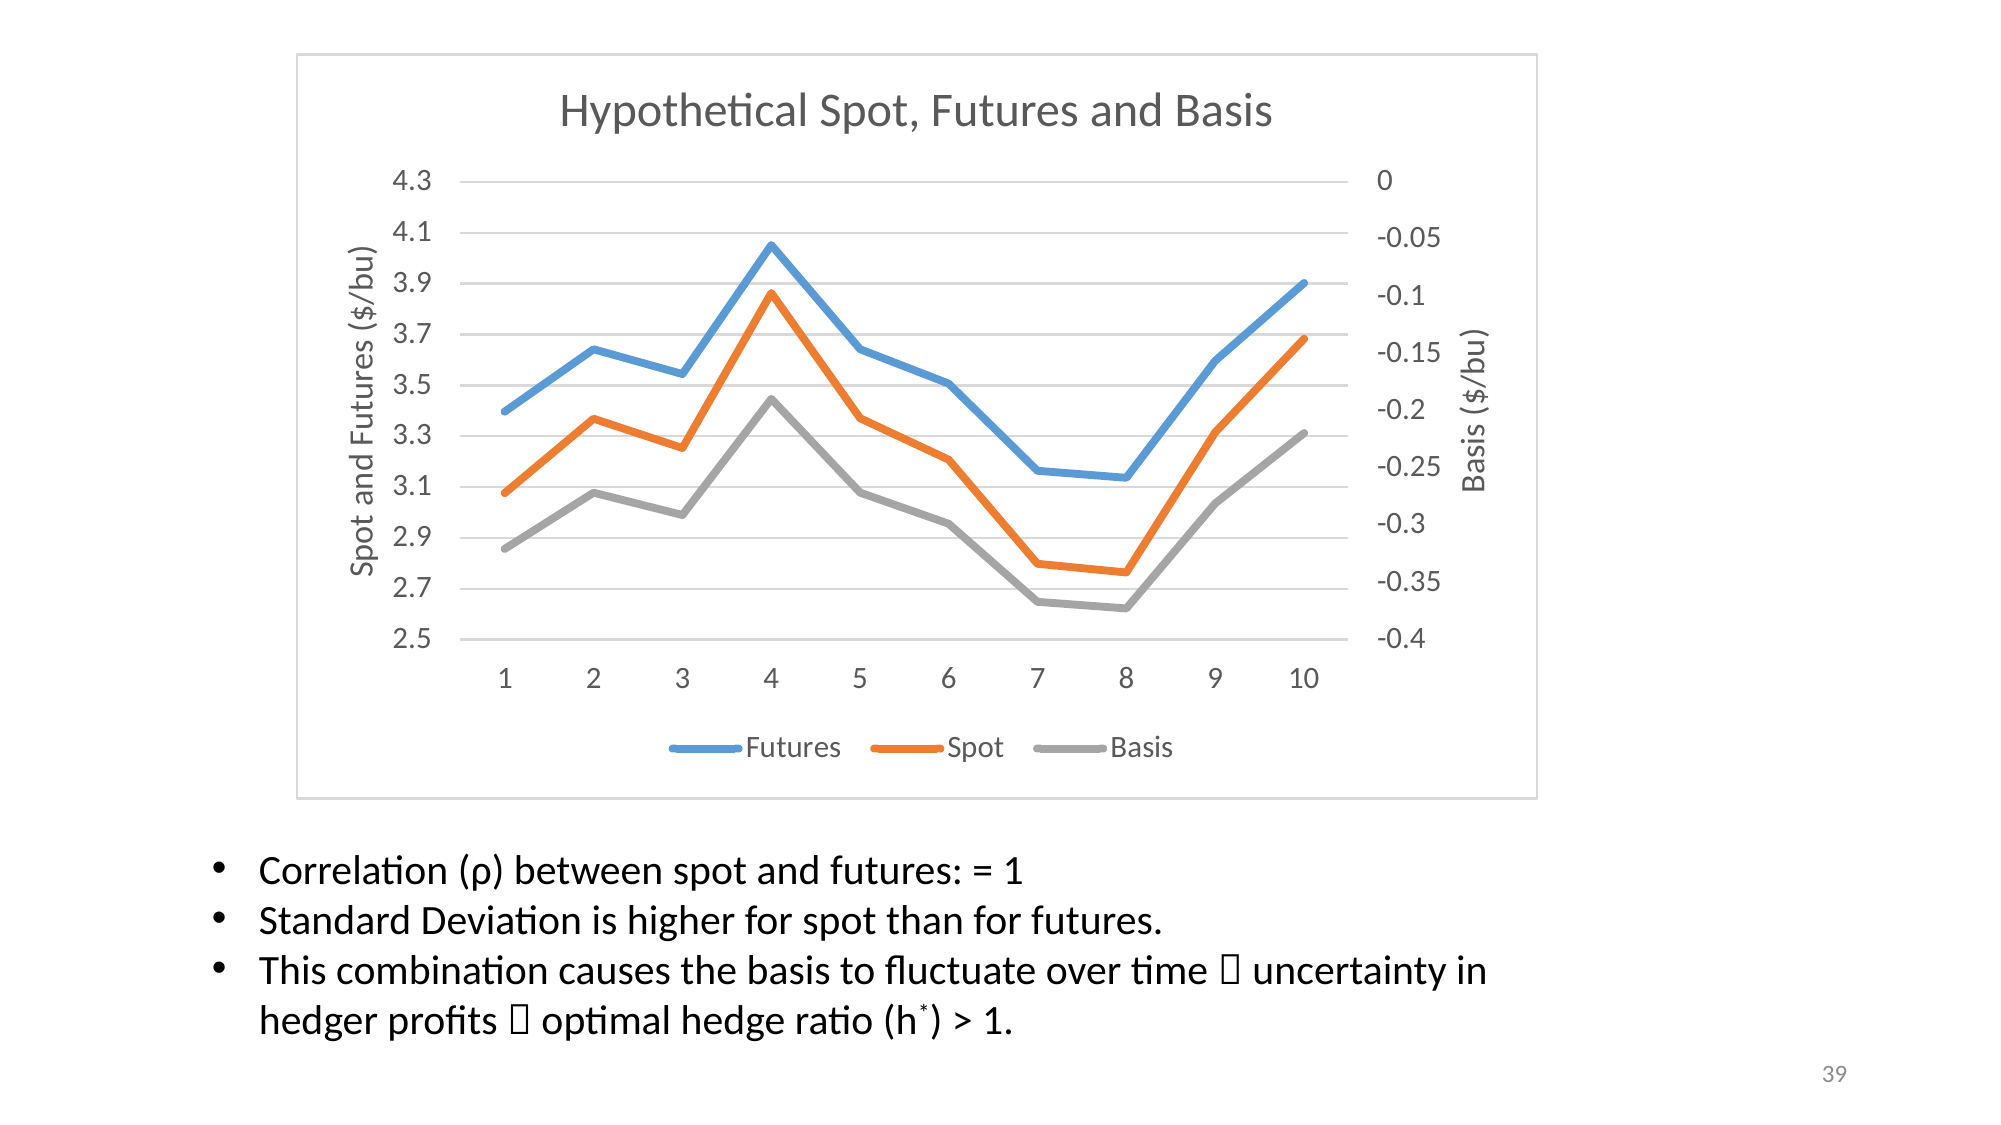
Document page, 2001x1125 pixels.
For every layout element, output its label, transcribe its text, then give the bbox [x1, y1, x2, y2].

slide_number 39 [1412, 1042, 1863, 1103]
text_box Correlation (ρ) between spot and futures: = 1 Standard Deviation is higher for spot than for futures. This combination causes the basis to fluctuate over time  uncertainty in hedger profits  optimal hedge ratio (h*) > 1. [197, 835, 1514, 1050]
picture [295, 52, 1538, 800]
